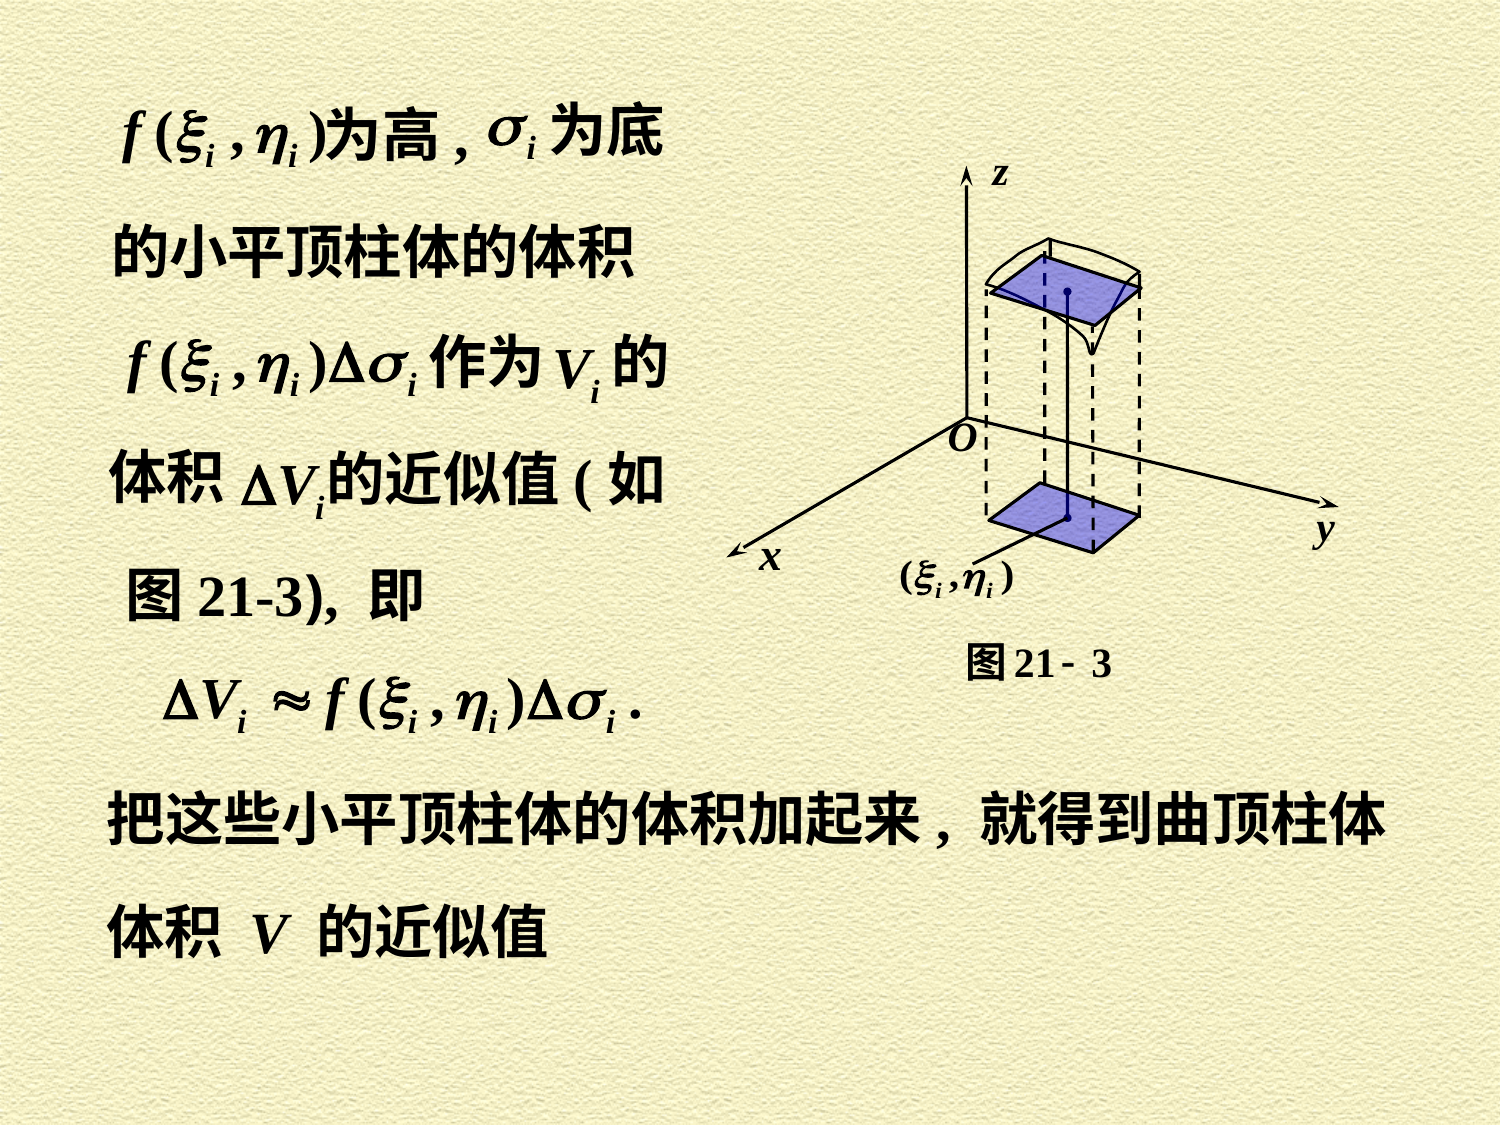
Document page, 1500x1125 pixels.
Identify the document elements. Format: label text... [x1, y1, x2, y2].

text_box 的小平顶柱体的体积 [96, 208, 651, 293]
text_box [159, 668, 646, 740]
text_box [107, 85, 688, 176]
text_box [112, 317, 686, 409]
text_box 图21-3), 即 [110, 550, 481, 636]
text_box 体积 V 的近似值 [91, 887, 577, 973]
text_box 把这些小平顶柱体的体积加起来, 就得到曲顶柱体 [92, 775, 1416, 860]
picture [0, 0, 1500, 1125]
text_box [93, 432, 668, 525]
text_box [726, 160, 1339, 693]
